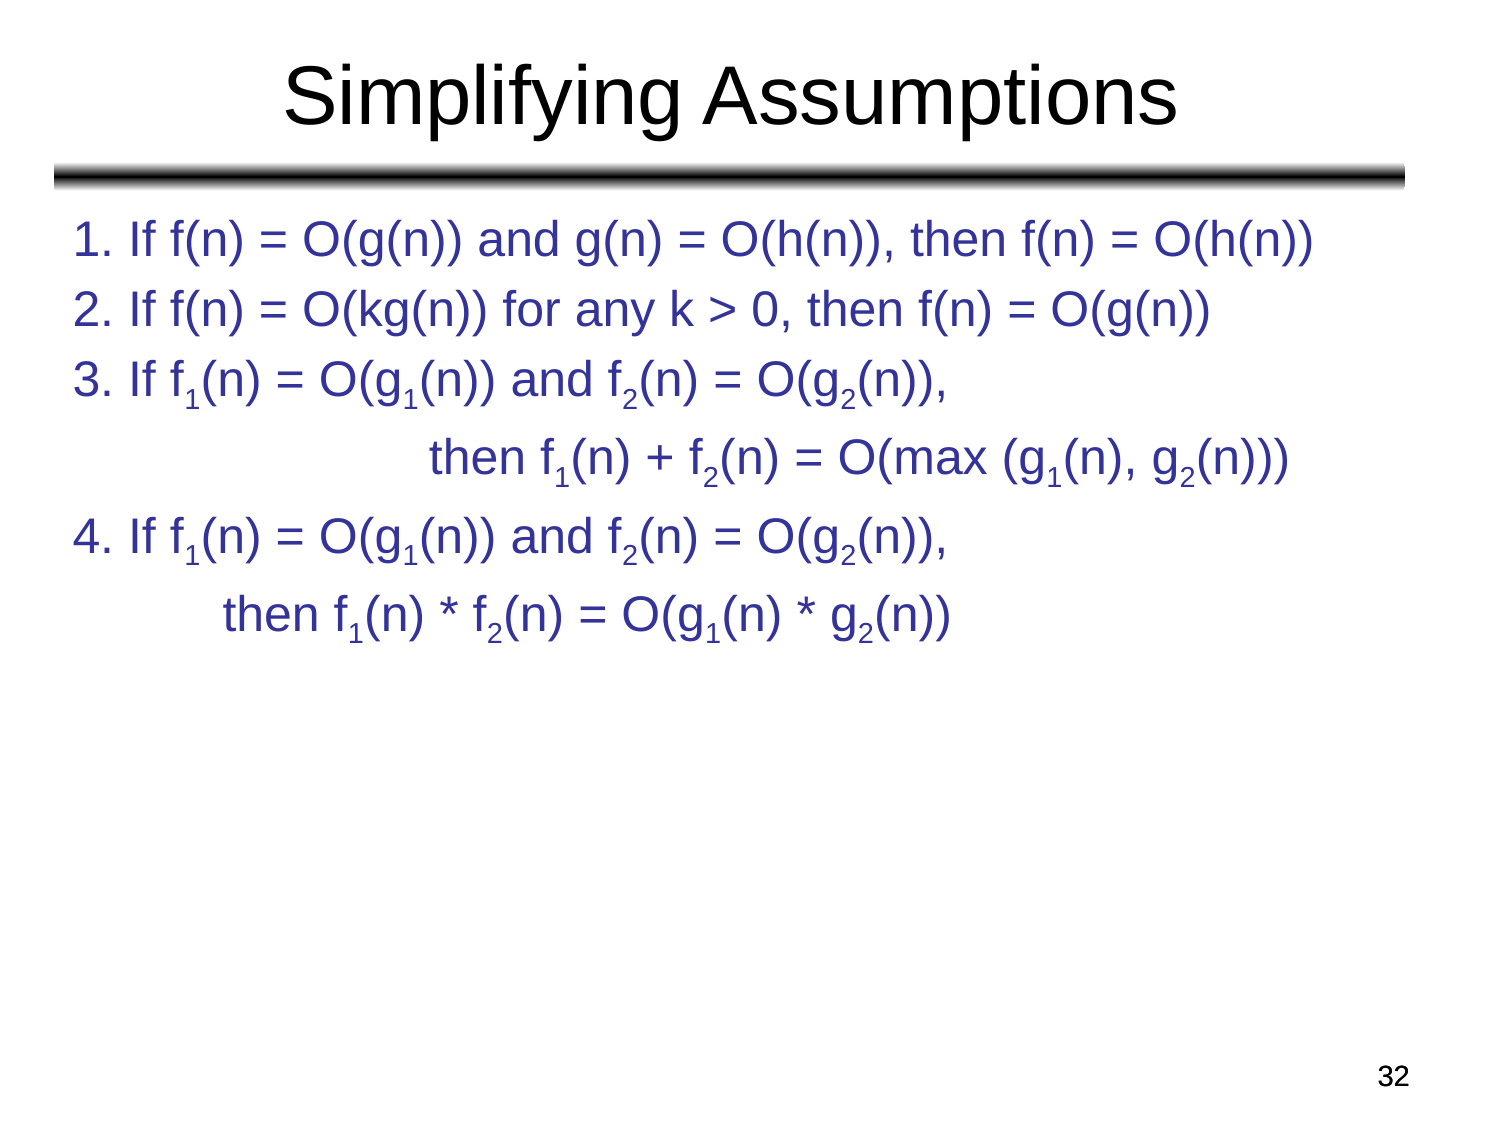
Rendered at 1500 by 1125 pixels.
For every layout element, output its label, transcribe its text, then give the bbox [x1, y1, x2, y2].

title Simplifying Assumptions [55, 16, 1406, 166]
list 1. If f(n) = O(g(n)) and g(n) = O(h(n)), then f(n) = O(h(n)) 2. If f(n) = O(kg(n)) for any k > 0, then f(n) = O(g(n)) 3. If f1(n) = O(g1(n)) and f2(n) = O(g2(n)), then f1(n) + f2(n) = O(max (g1(n), g2(n))) 4. If f1(n) = O(g1(n)) and f2(n) = O(g2(n)), then f1(n) * f2(n) = O(g1(n) * g2(n)) [57, 199, 1408, 1032]
slide_number ‹#› [1074, 1049, 1425, 1103]
